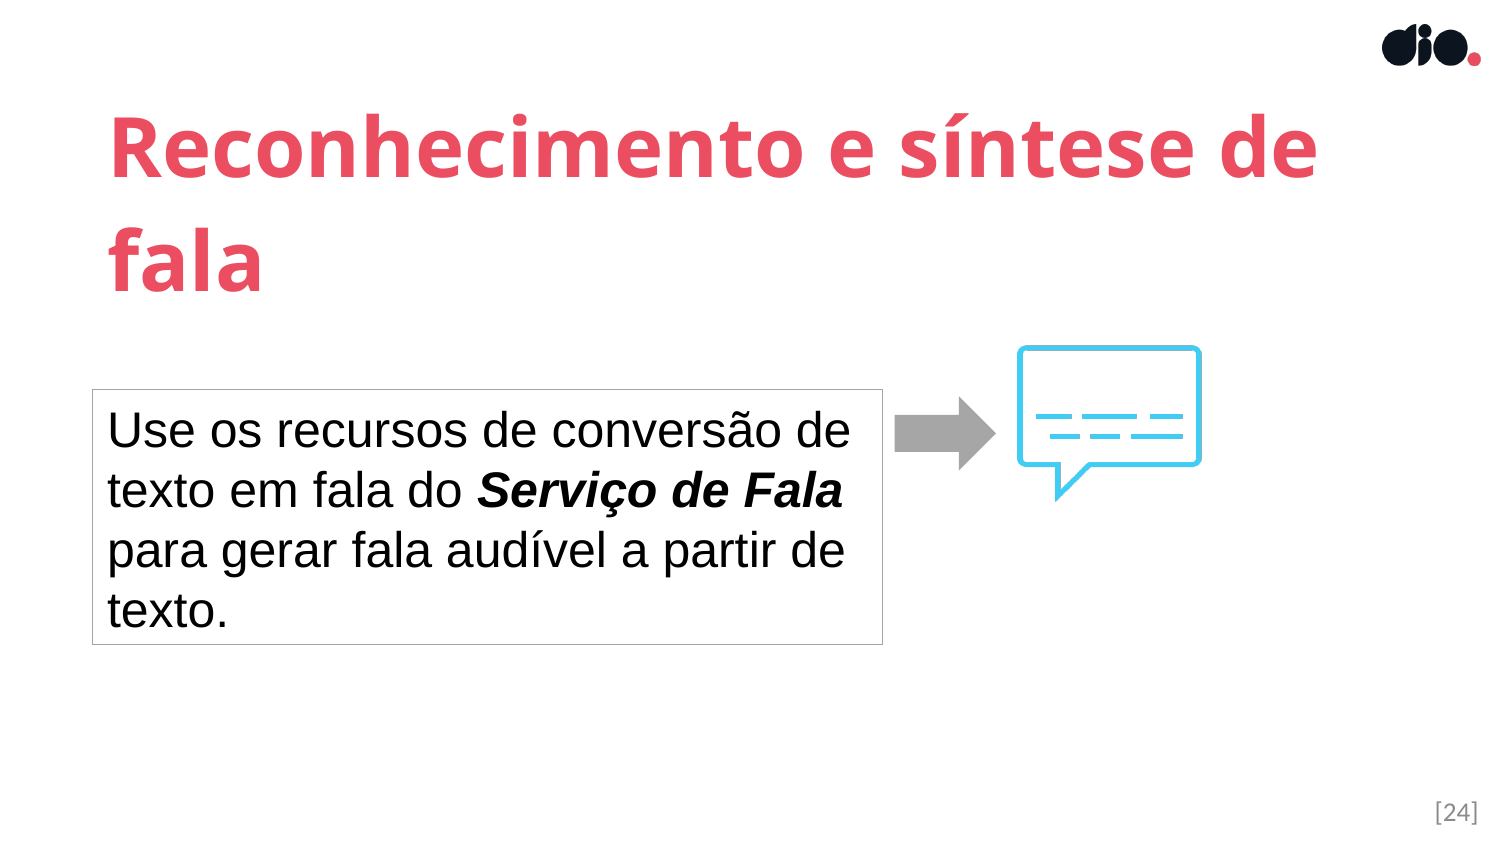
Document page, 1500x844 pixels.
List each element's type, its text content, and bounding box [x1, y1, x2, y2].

picture [1382, 24, 1481, 66]
text_box Reconhecimento e síntese de fala [92, 125, 1408, 264]
slide_number [24] [1403, 779, 1494, 844]
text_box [92, 302, 1239, 648]
